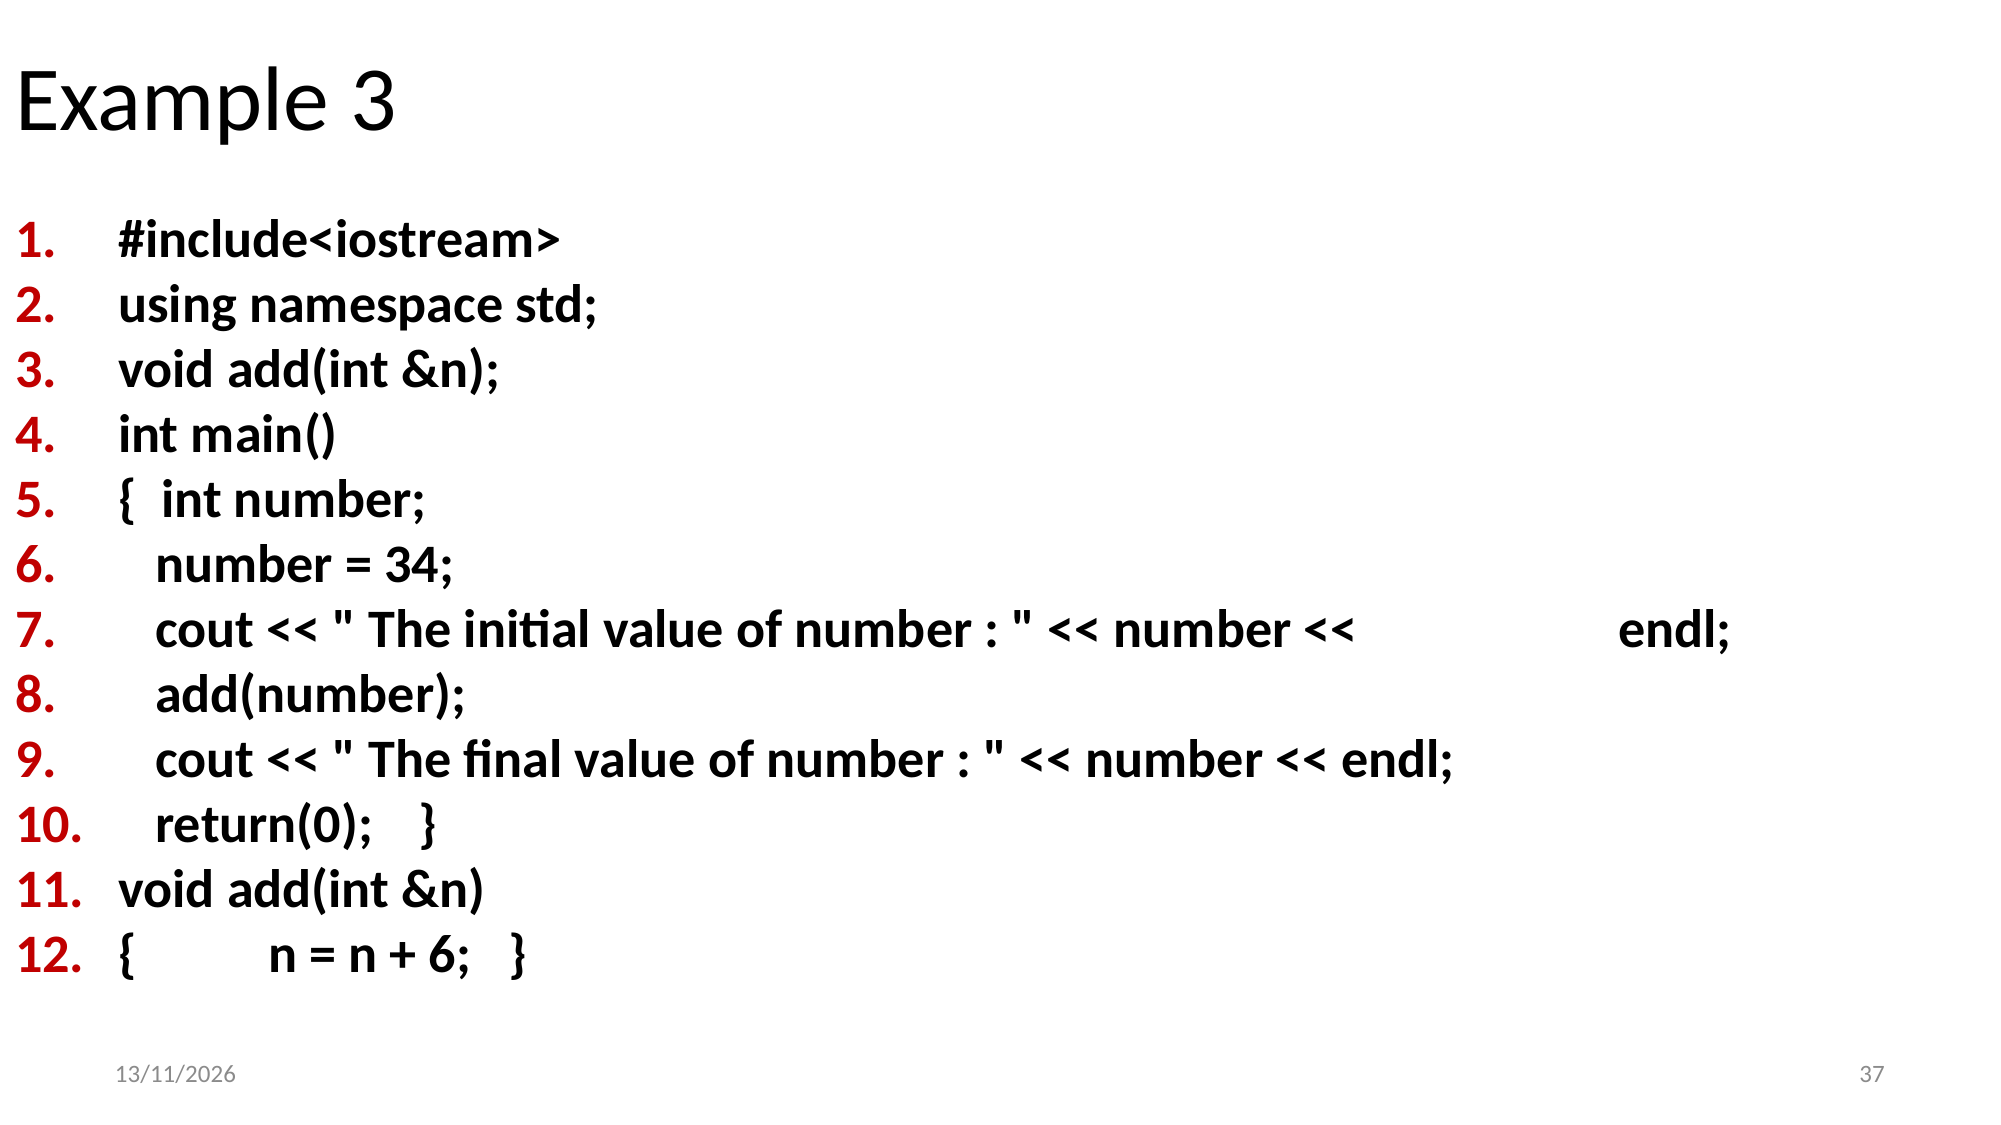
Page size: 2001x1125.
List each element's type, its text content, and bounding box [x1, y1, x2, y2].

title Example 3 [0, 0, 2000, 188]
slide_number 37 [1433, 1042, 1900, 1103]
list #include<iostream> using namespace std; void add(int &n); int main() { int number; number = 34; cout << " The initial value of number : " << number << endl; add(number); cout << " The final value of number : " << number << endl; return(0); } void add(int &n) { n = n + 6; } [0, 196, 2000, 1035]
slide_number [99, 1042, 567, 1103]
